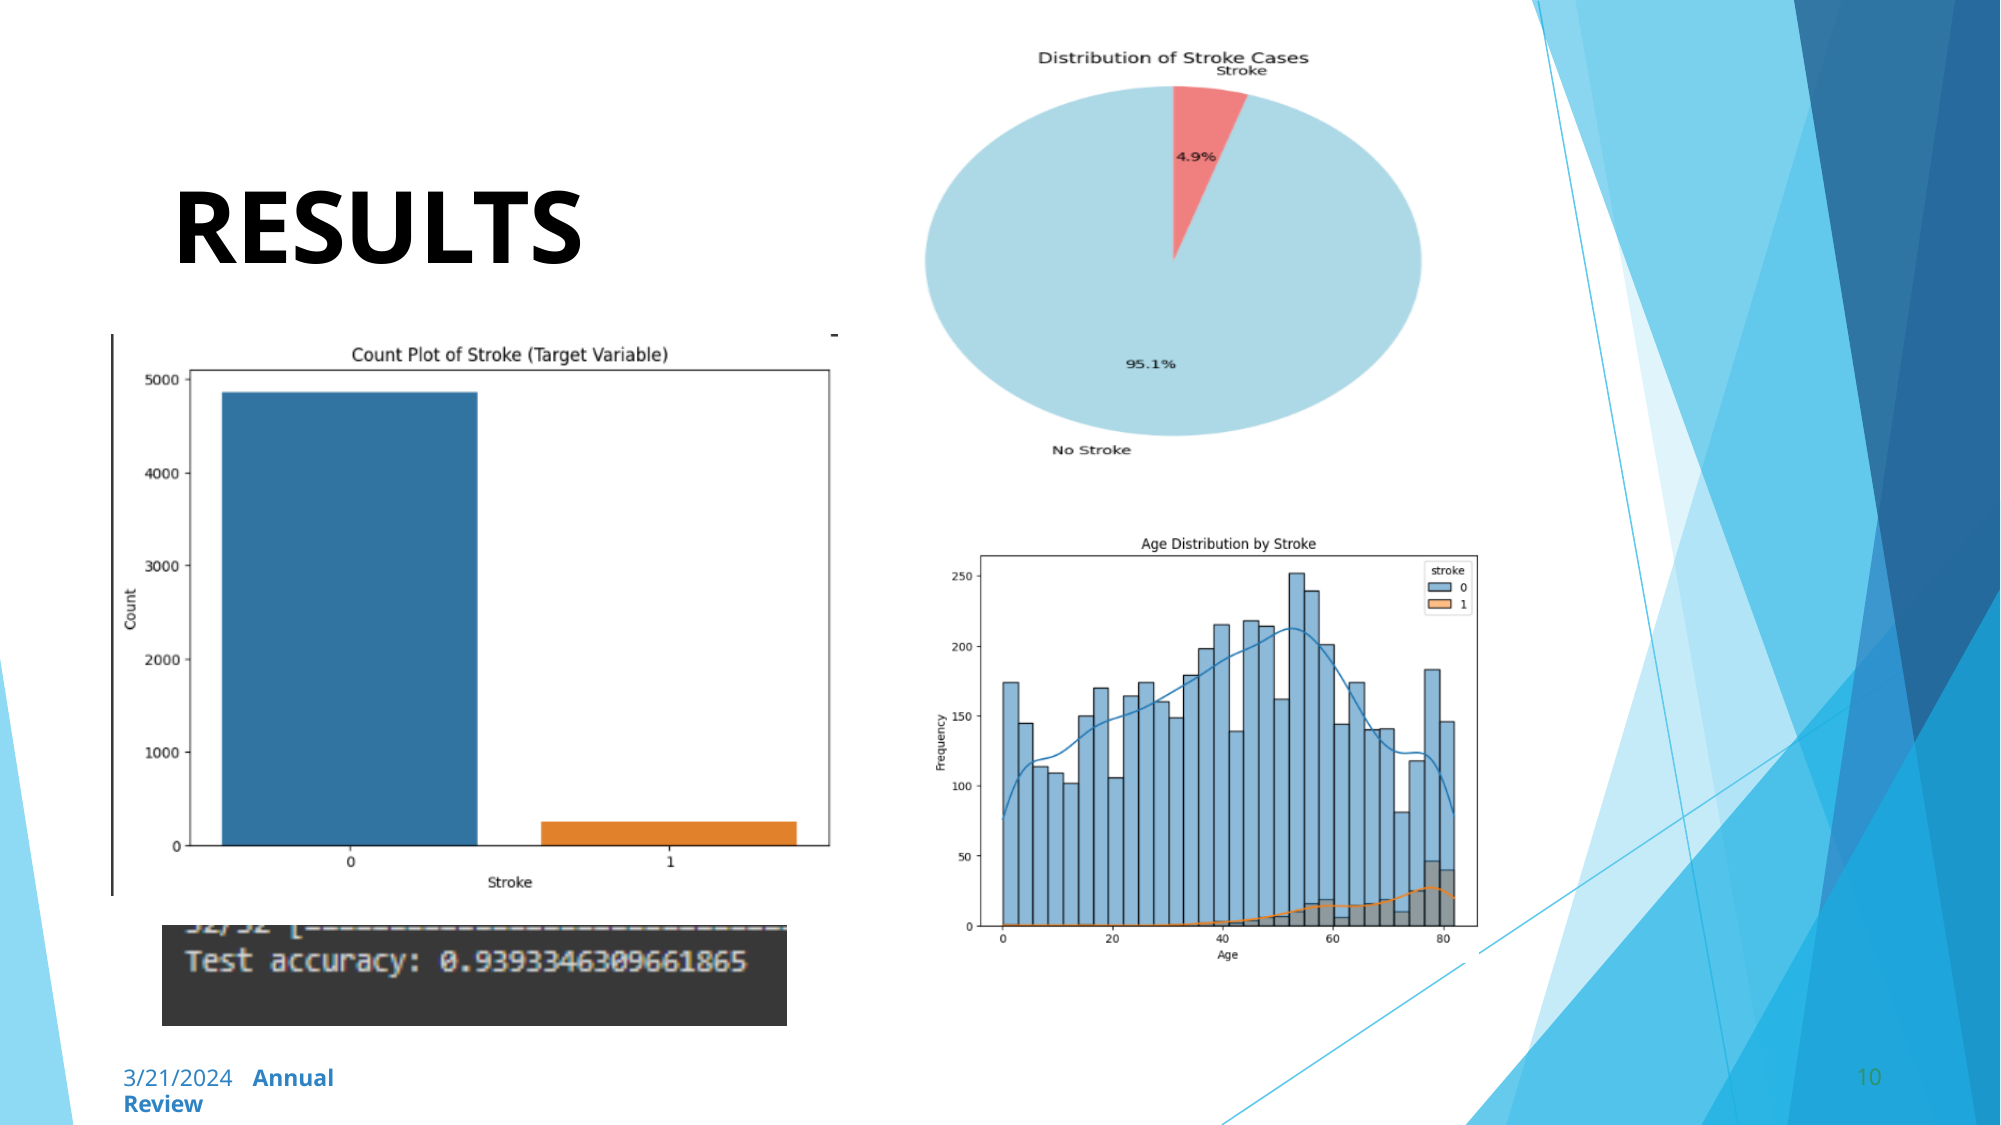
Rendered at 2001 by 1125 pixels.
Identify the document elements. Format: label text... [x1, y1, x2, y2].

title RESULTS [1446, 161, 1740, 352]
text_box 3/21/2024 Annual Review [123, 1063, 415, 1118]
title RESULTS [137, 161, 894, 352]
picture [899, 49, 1443, 463]
picture [933, 533, 1479, 963]
picture [162, 925, 787, 1026]
picture [111, 334, 838, 896]
slide_number 10 [1849, 1061, 1890, 1125]
